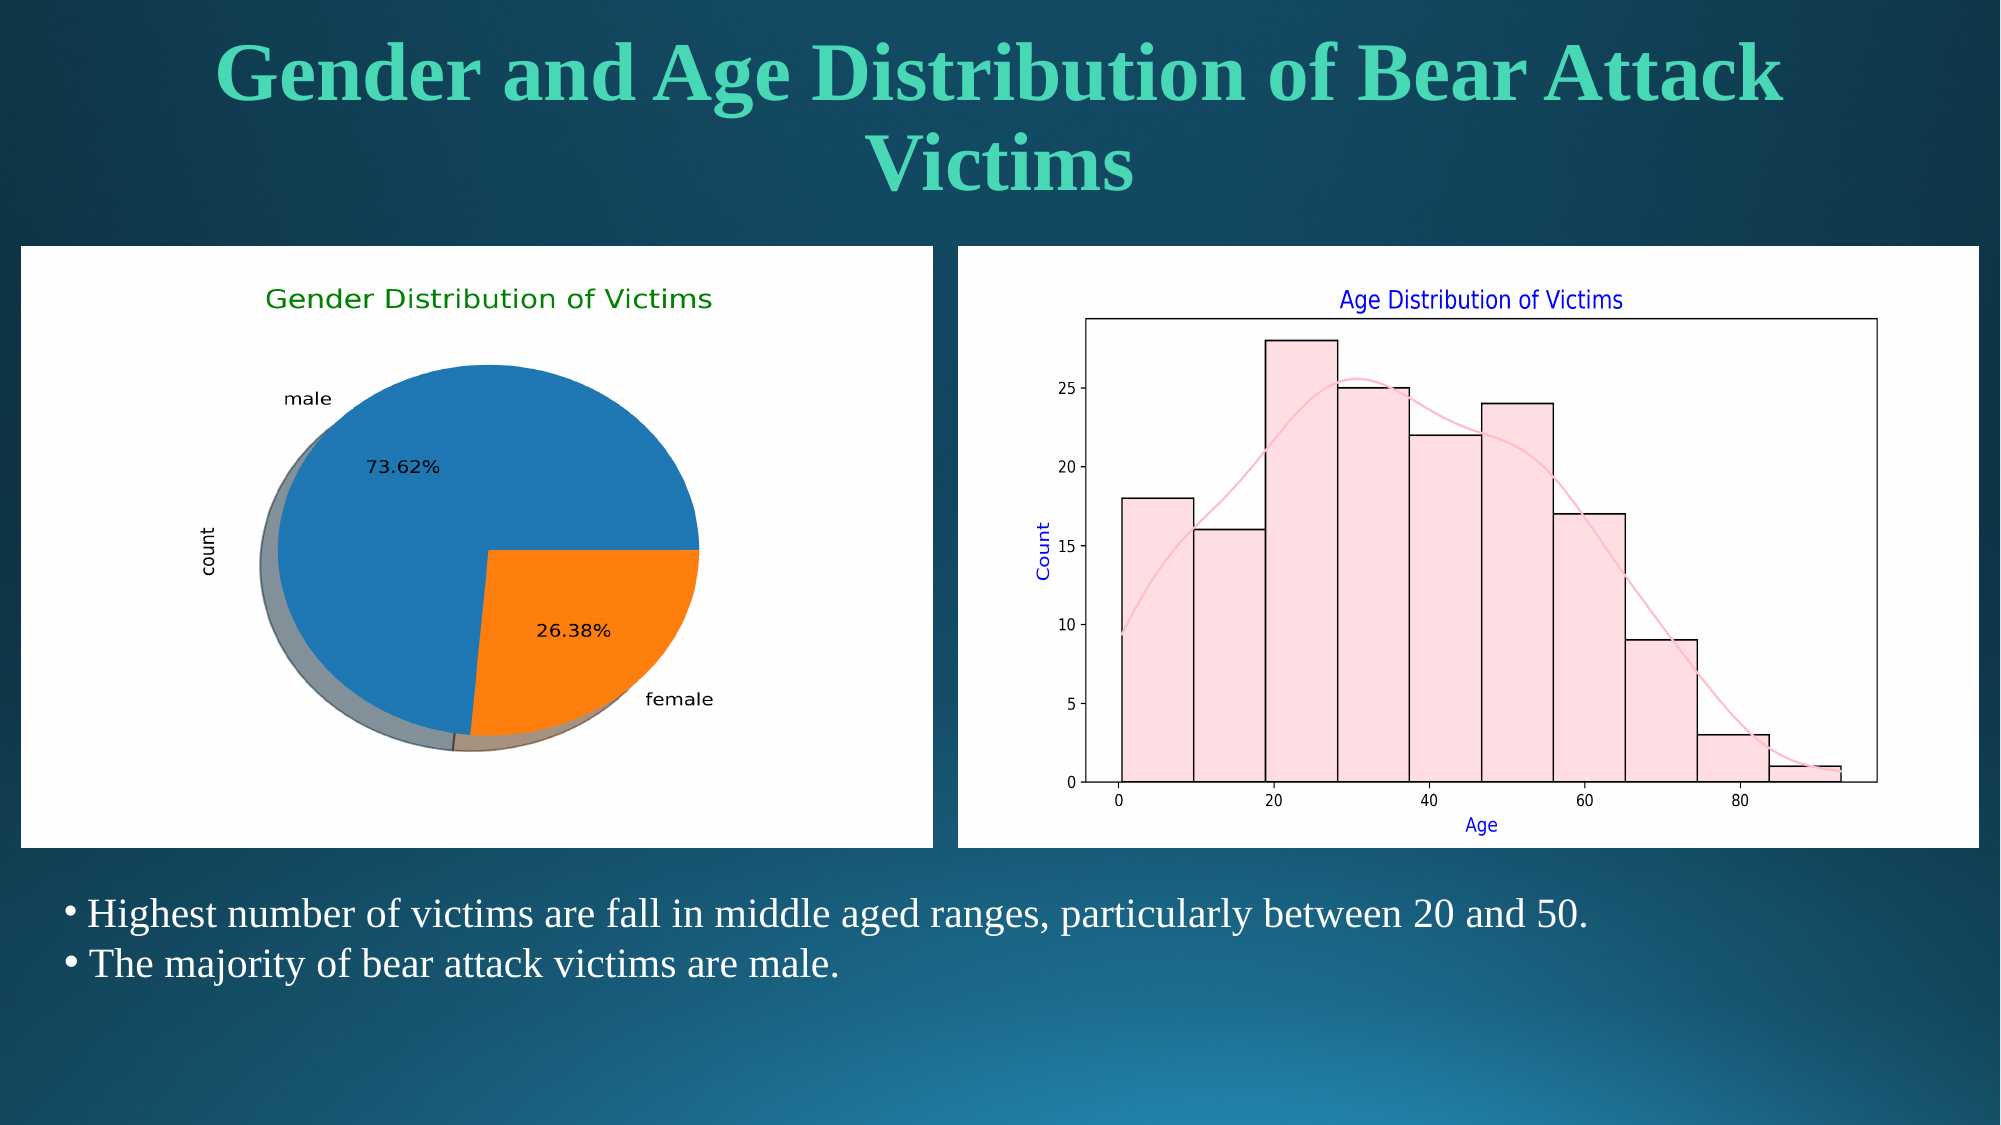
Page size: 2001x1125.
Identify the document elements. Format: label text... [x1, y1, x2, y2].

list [958, 246, 1979, 848]
picture [0, 0, 2001, 1125]
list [21, 246, 933, 848]
text_box Highest number of victims are fall in middle aged ranges, particularly between 20 and 50. The majority of bear attack victims are male. [49, 878, 1926, 1039]
title Gender and Age Distribution of Bear Attack Victims [137, 59, 1863, 278]
